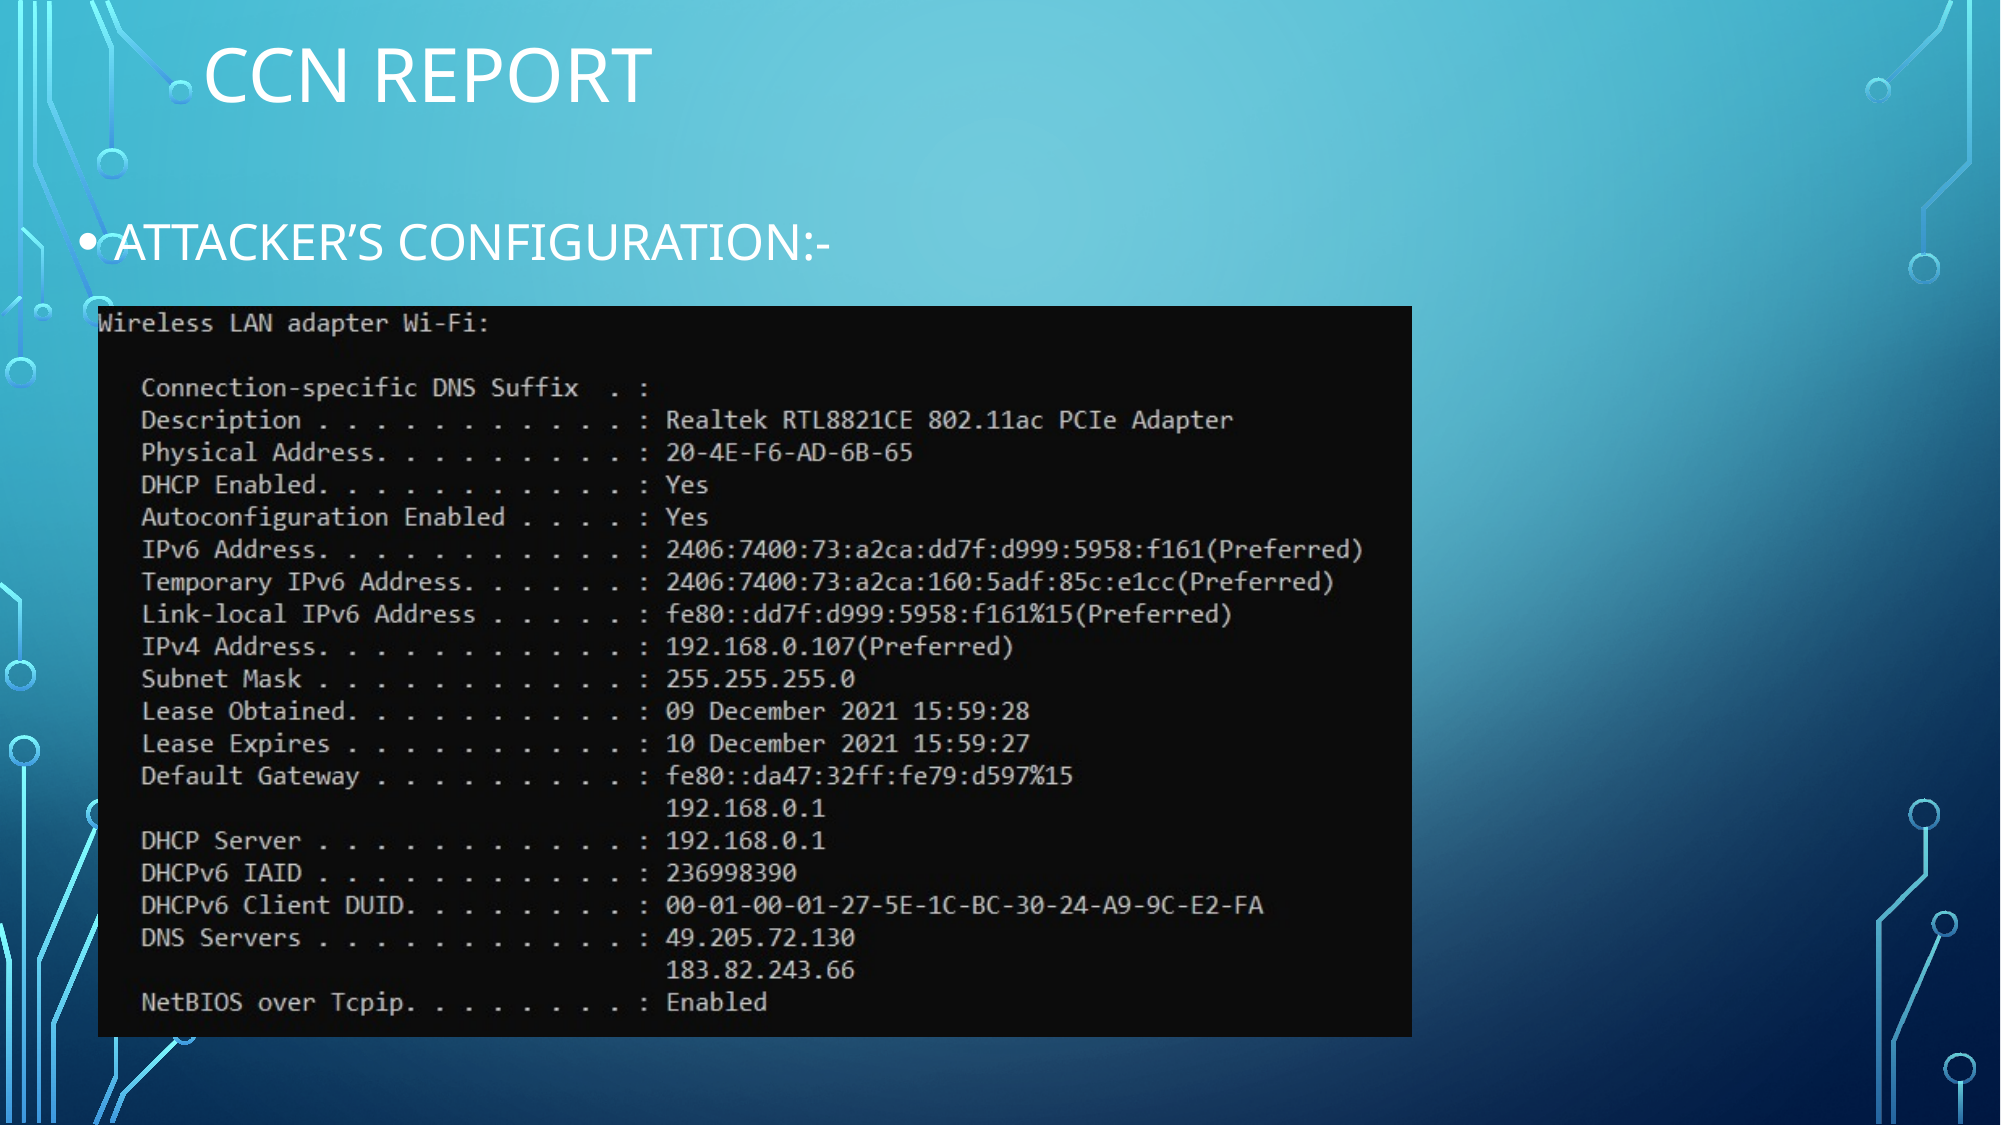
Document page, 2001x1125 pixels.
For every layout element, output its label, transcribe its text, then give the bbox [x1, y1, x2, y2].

list ATTACKER’S CONFIGURATION:- [62, 190, 1952, 1102]
title CCN REPORT [187, 0, 1813, 158]
picture [98, 305, 1412, 1038]
